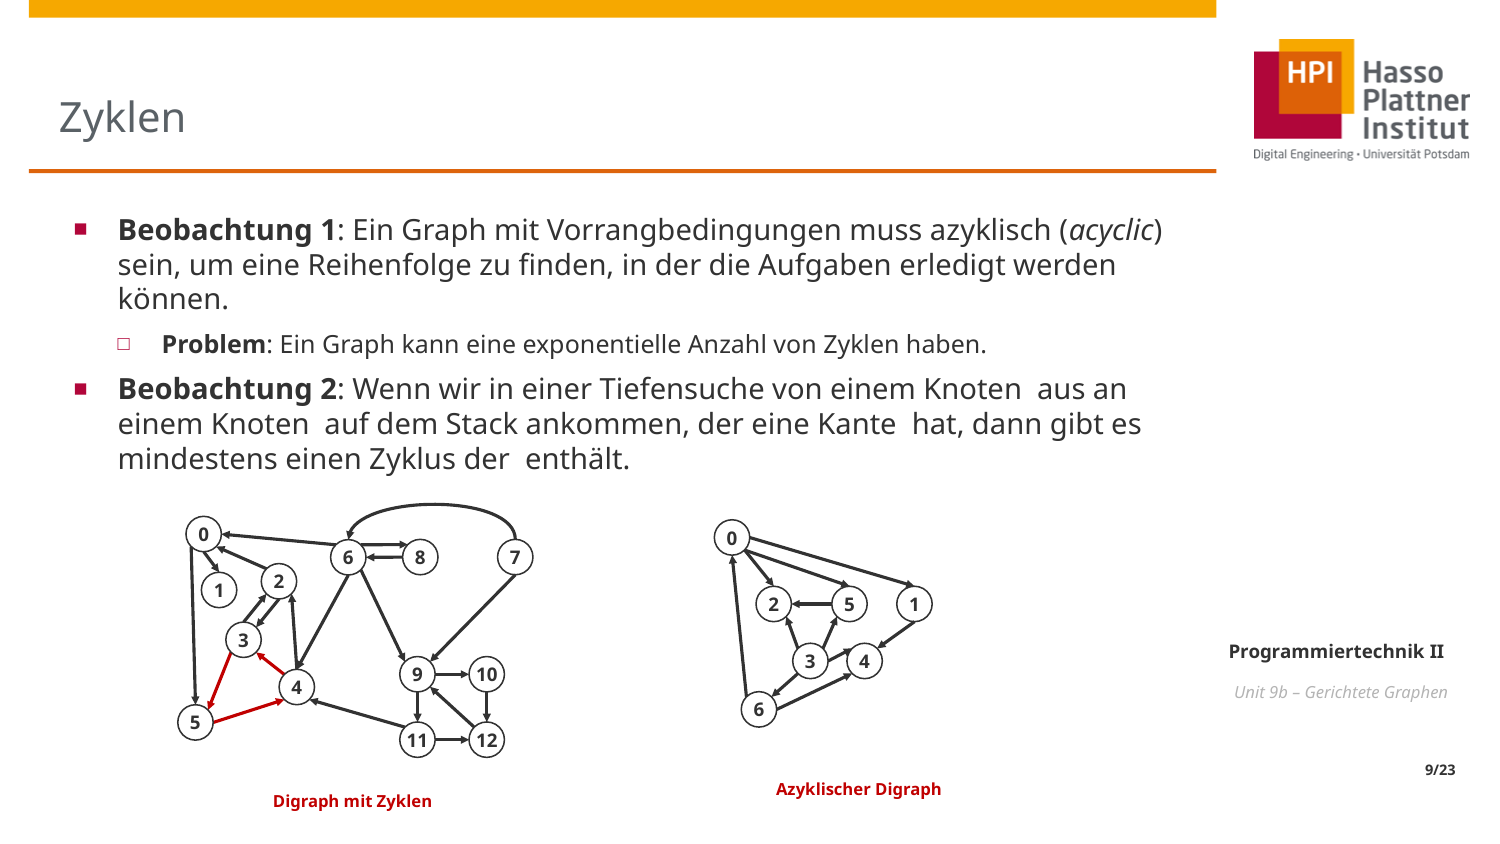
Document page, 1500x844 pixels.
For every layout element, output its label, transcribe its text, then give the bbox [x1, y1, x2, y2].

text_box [822, 616, 838, 649]
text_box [203, 551, 211, 573]
text_box 5 [175, 705, 214, 743]
text_box 1 [200, 578, 239, 610]
text_box 0 [183, 514, 224, 551]
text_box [243, 593, 267, 623]
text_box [876, 621, 915, 649]
text_box 2 [259, 561, 297, 601]
text_box 6 [739, 689, 777, 730]
text_box 6 [328, 537, 368, 577]
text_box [309, 699, 406, 728]
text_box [827, 648, 853, 662]
text_box 2 [753, 597, 794, 624]
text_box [270, 598, 280, 628]
text_box 0 [712, 517, 752, 557]
text_box 4 [849, 641, 885, 681]
text_box 7 [495, 537, 536, 577]
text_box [221, 533, 337, 545]
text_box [190, 546, 196, 705]
text_box 8 [400, 537, 426, 577]
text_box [429, 574, 516, 662]
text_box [291, 593, 298, 670]
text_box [731, 554, 747, 697]
text_box 9 [397, 654, 438, 695]
text_box 4 [277, 678, 317, 707]
picture [1254, 39, 1470, 161]
text_box 3 [790, 641, 828, 671]
text_box 1 [894, 584, 935, 624]
title Zyklen [58, 17, 1187, 170]
text_box 10 [467, 670, 507, 694]
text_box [255, 651, 285, 675]
text_box 11 [397, 720, 438, 760]
text_box Digraph mit Zyklen [243, 773, 462, 829]
text_box 3 [223, 620, 264, 660]
text_box 12 [467, 720, 507, 760]
text_box 5 [829, 596, 870, 624]
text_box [429, 686, 475, 728]
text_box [744, 549, 850, 587]
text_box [212, 699, 285, 723]
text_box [785, 616, 799, 649]
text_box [360, 569, 406, 662]
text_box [296, 574, 349, 670]
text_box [215, 546, 267, 569]
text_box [749, 537, 915, 587]
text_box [207, 651, 232, 703]
text_box Azyklischer Digraph [749, 761, 969, 816]
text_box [776, 673, 853, 710]
